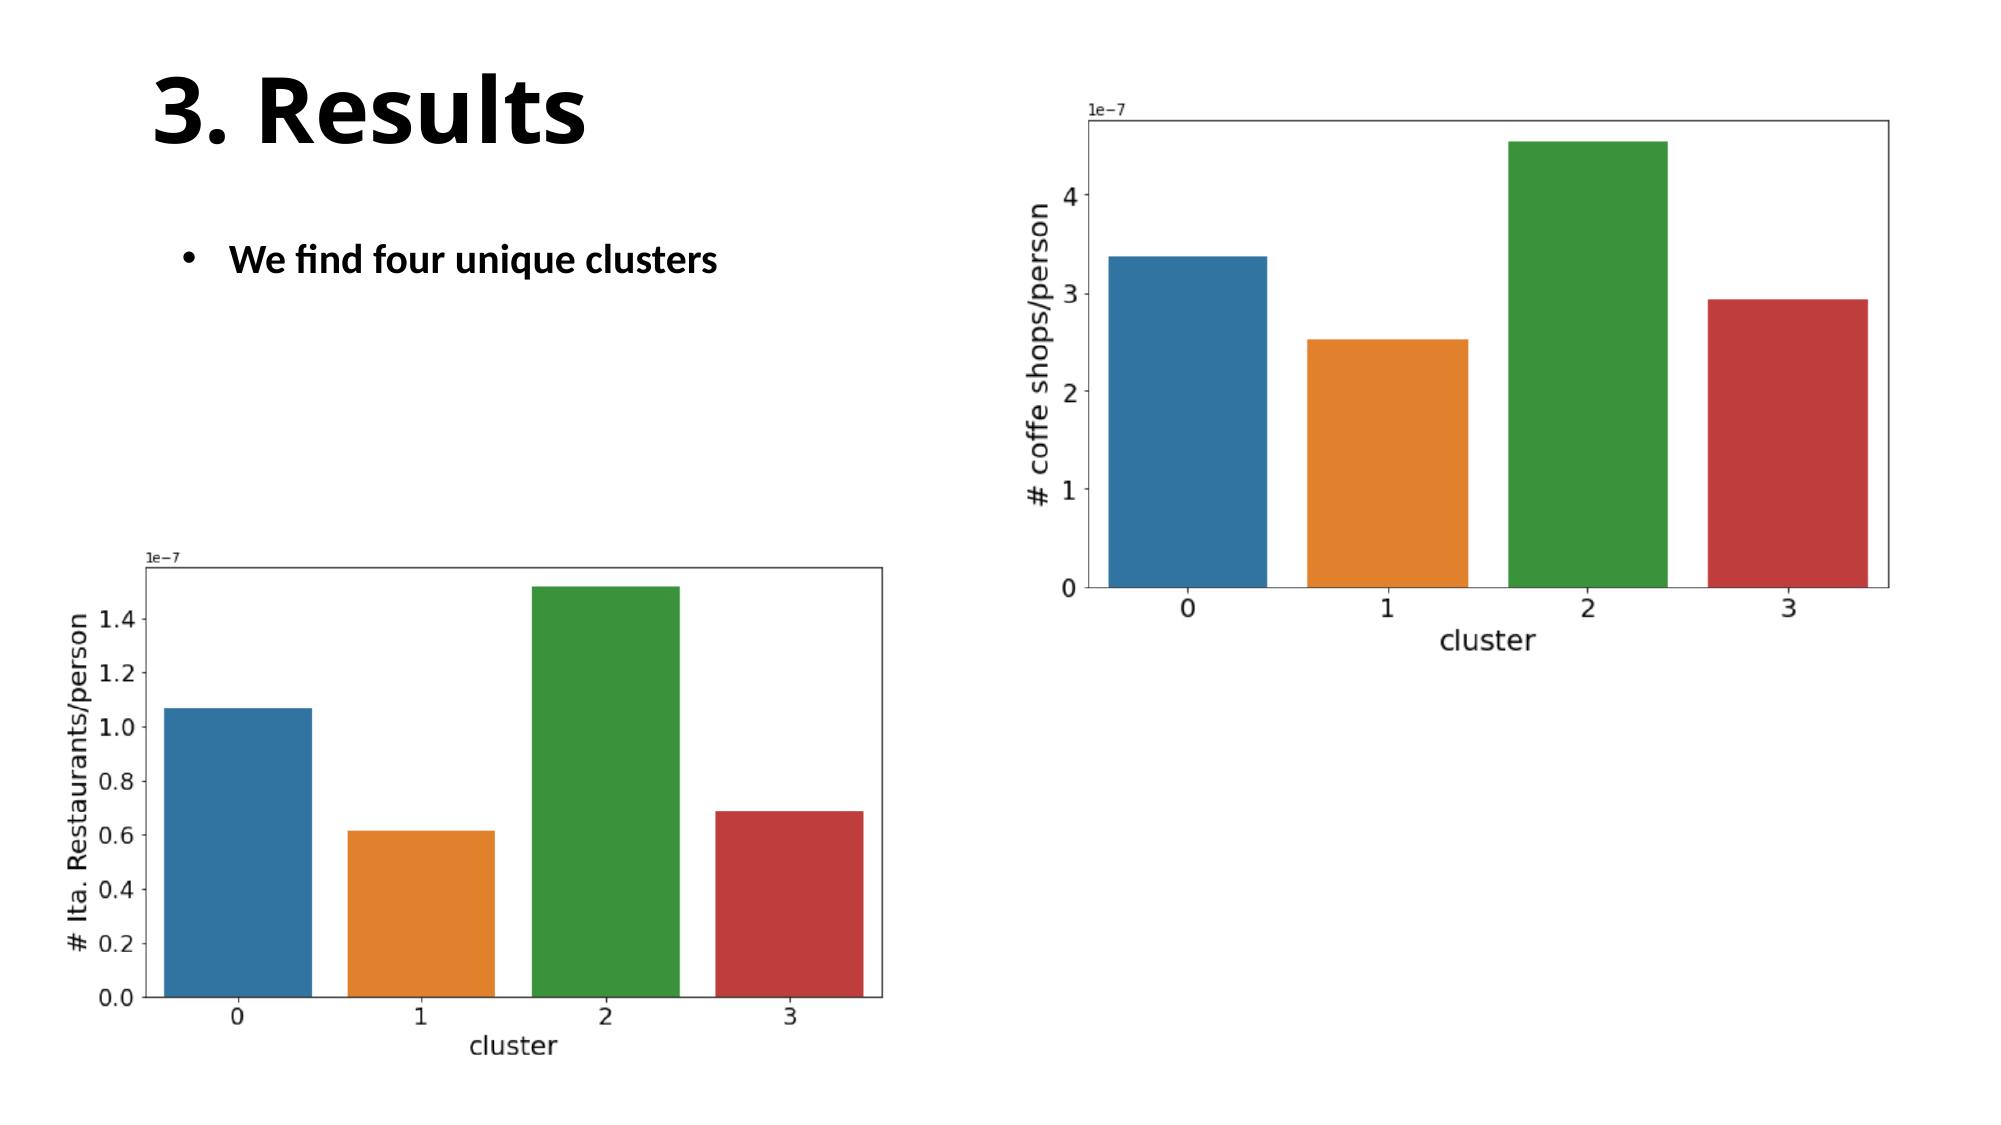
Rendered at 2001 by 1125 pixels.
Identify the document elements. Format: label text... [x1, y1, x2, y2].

picture [981, 103, 1948, 654]
picture [14, 547, 968, 1069]
text_box We find four unique clusters [92, 224, 981, 290]
title 3. Results [137, 59, 1863, 224]
